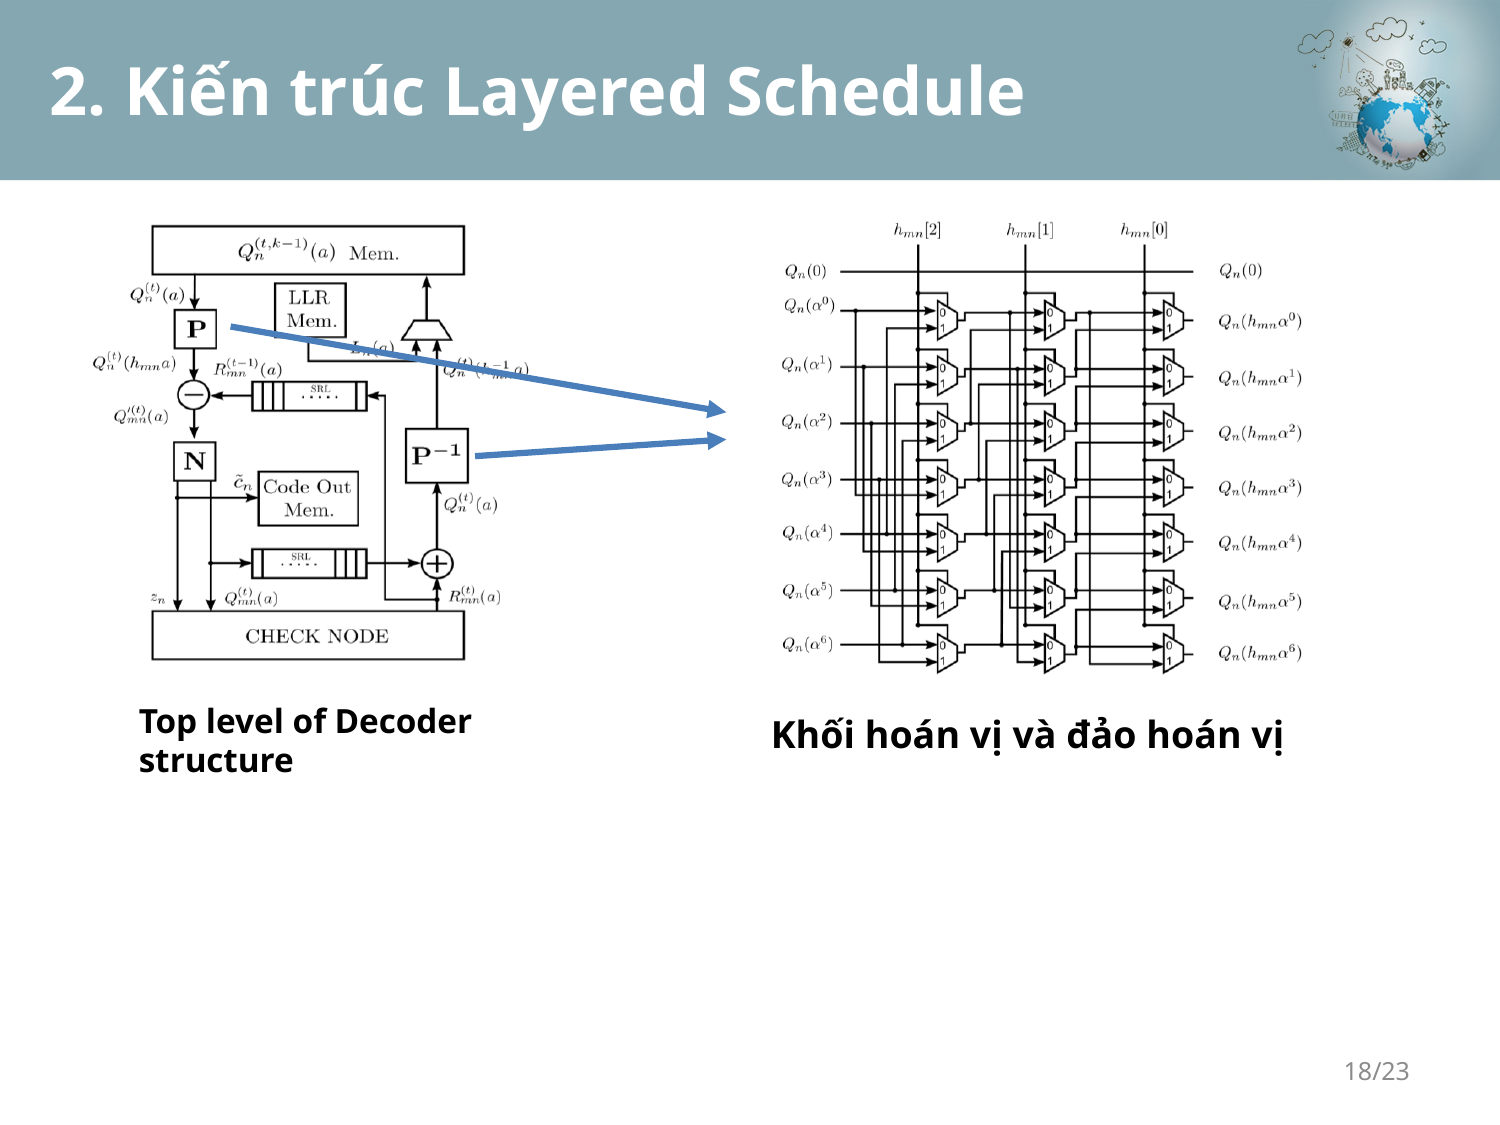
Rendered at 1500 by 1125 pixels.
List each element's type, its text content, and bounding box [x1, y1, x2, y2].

text_box Top level of Decoder structure [123, 692, 519, 787]
title 2. Kiến trúc Layered Schedule [0, 2, 1500, 176]
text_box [474, 439, 727, 457]
text_box Khối hoán vị và đảo hoán vị [756, 703, 1300, 764]
slide_number 18/23 [1074, 1042, 1425, 1103]
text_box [230, 326, 727, 413]
picture [0, 176, 1500, 1125]
